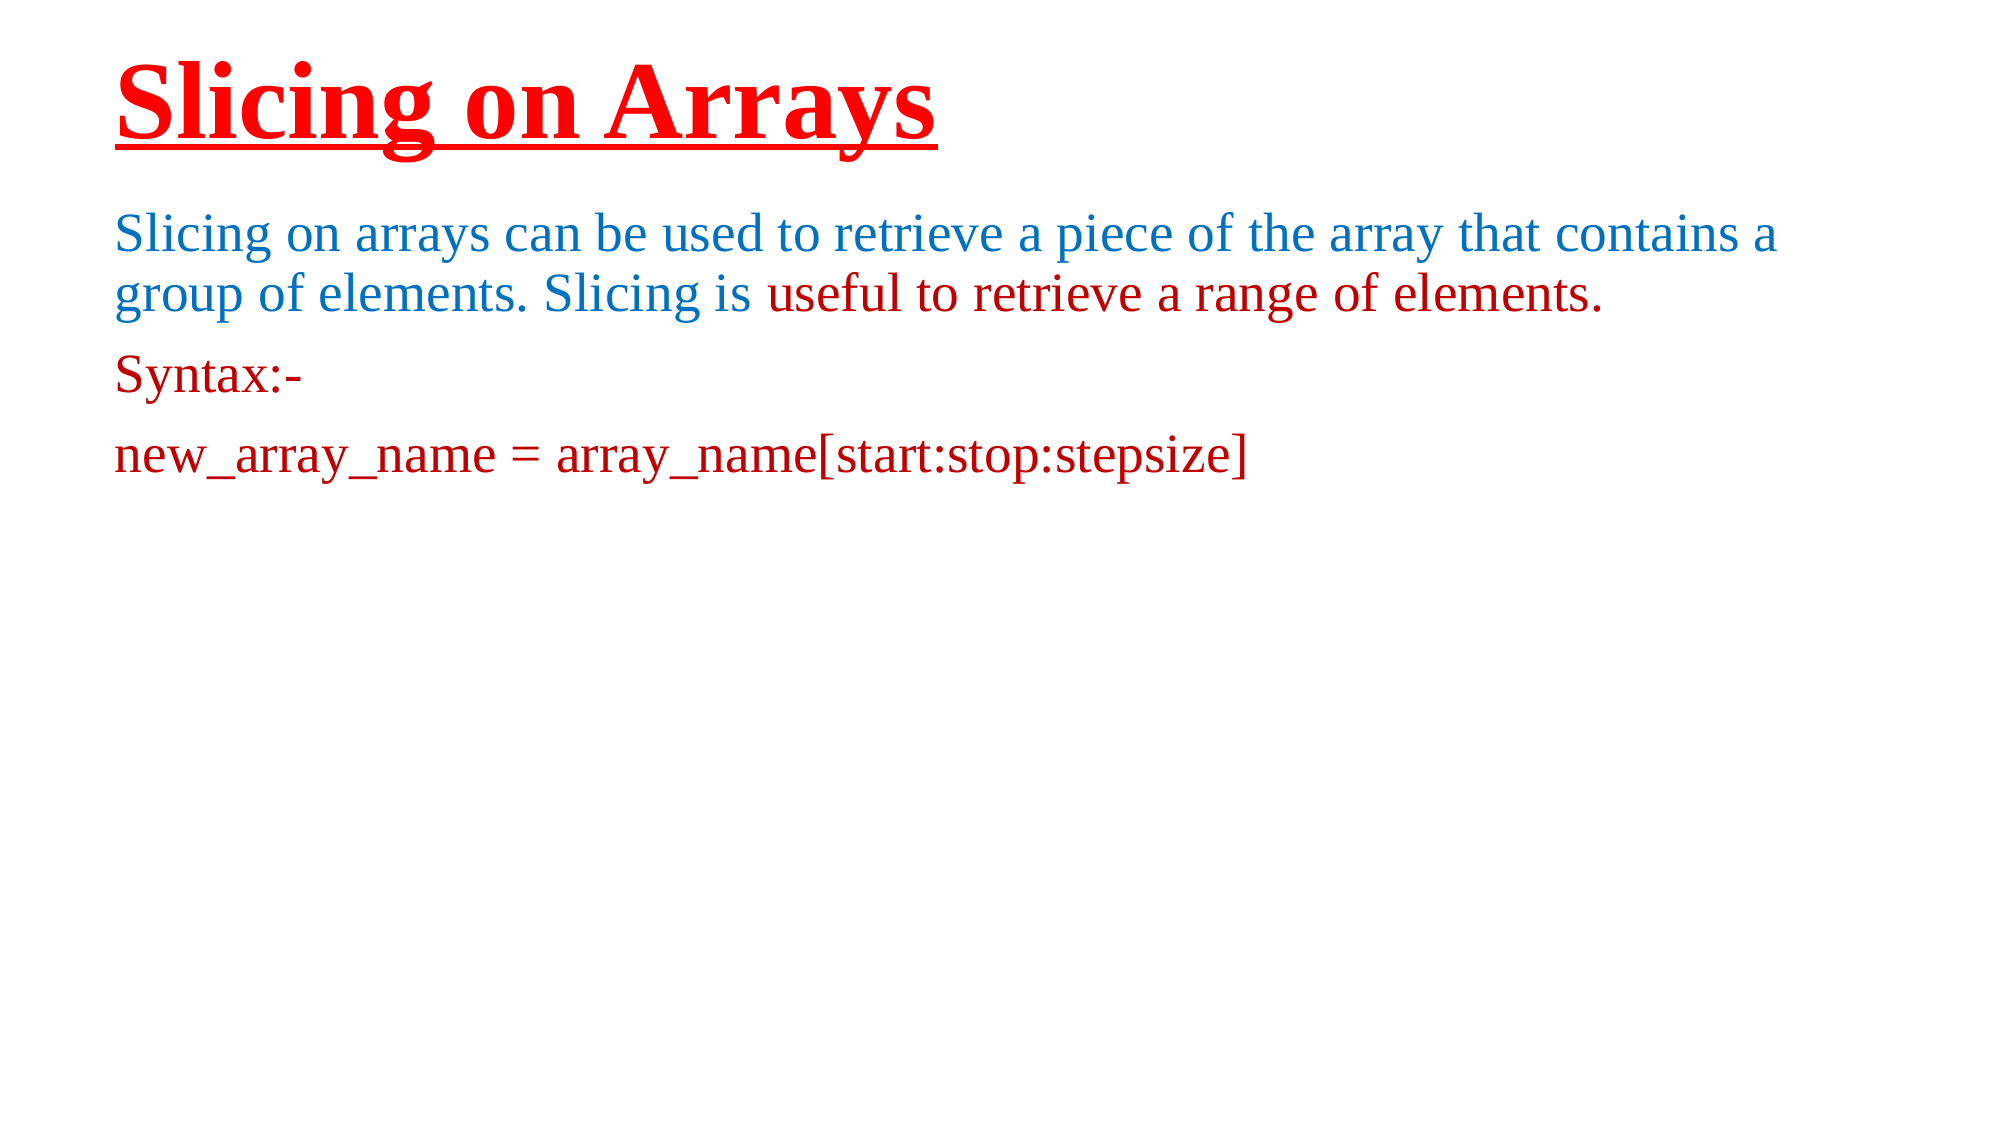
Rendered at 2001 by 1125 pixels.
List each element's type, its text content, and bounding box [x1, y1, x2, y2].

list Slicing on arrays can be used to retrieve a piece of the array that contains a group of elements. Slicing is useful to retrieve a range of elements. Syntax:- new_array_name = array_name[start:stop:stepsize] [99, 195, 1900, 939]
title Slicing on Arrays [99, 8, 1900, 195]
